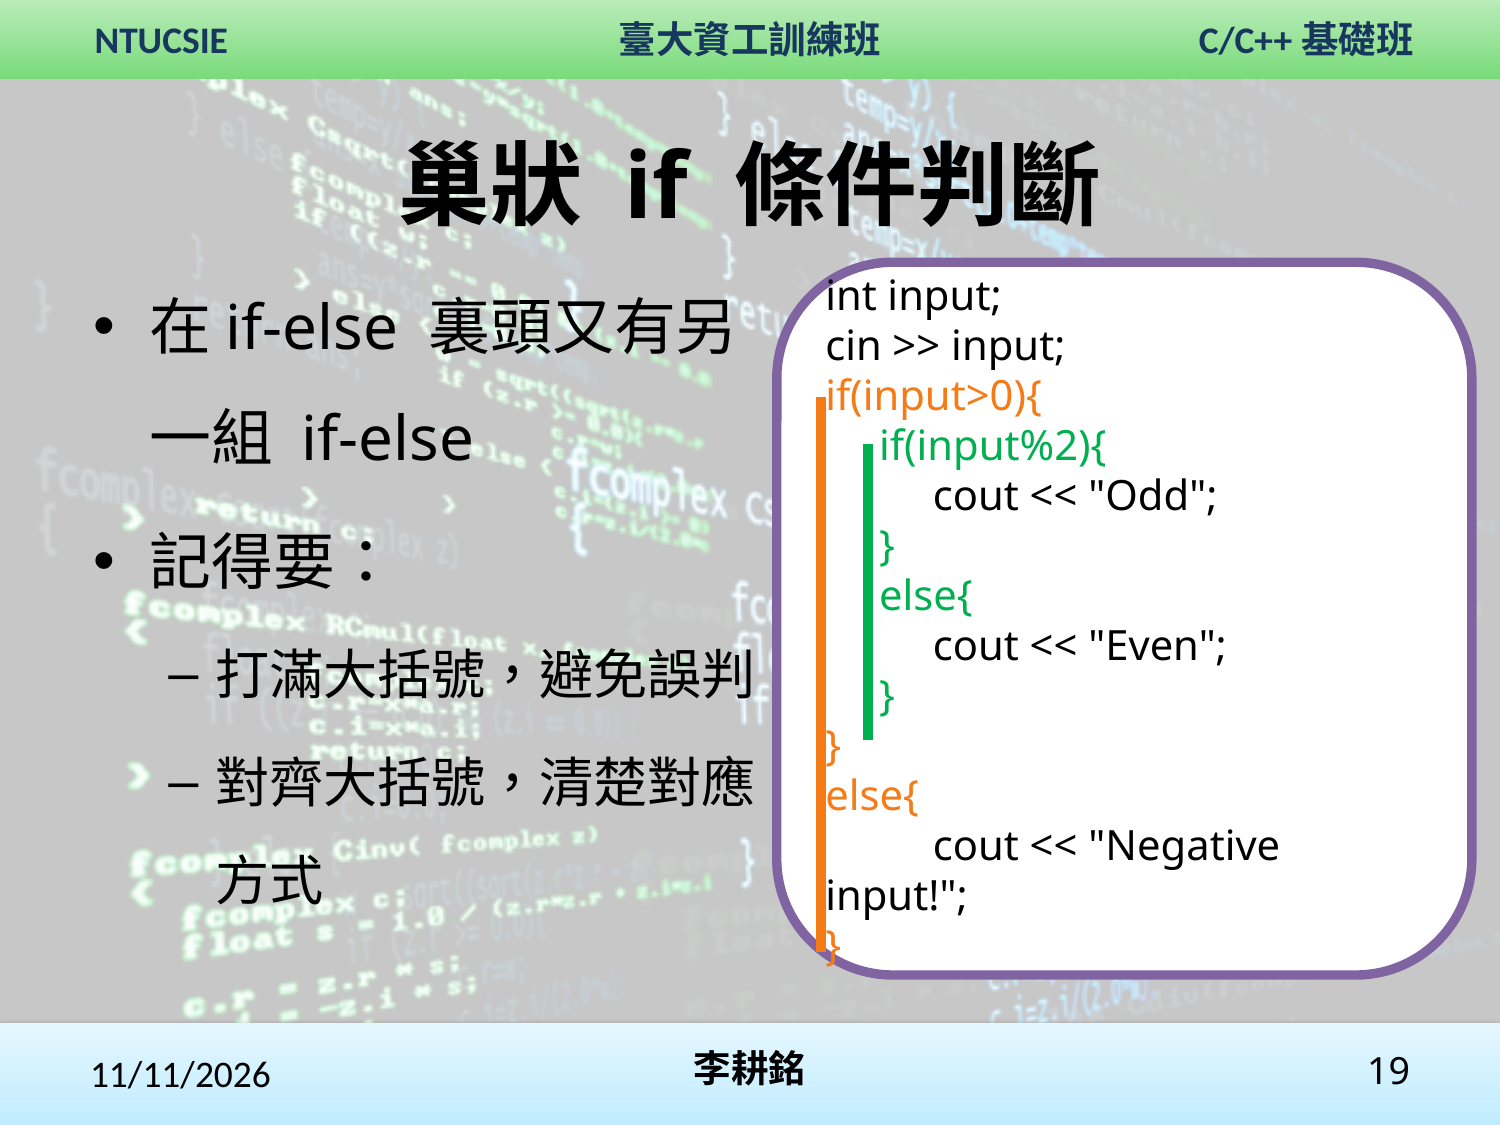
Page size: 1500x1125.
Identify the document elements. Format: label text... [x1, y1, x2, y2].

slide_number 19 [1074, 1042, 1425, 1103]
footer 李耕銘 [512, 1042, 988, 1103]
text_box int input; cin >> input; if(input>0){ if(input%2){ cout << "Odd"; } else{ cout << "Even"; } } else{ cout << "Negative input!"; } [774, 260, 1474, 978]
title 巢狀 if 條件判斷 [75, 101, 1425, 263]
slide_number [75, 1042, 425, 1103]
list 在if-else 裏頭又有另一組 if-else 記得要： 打滿大括號，避免誤判 對齊大括號，清楚對應方式 [78, 242, 774, 985]
